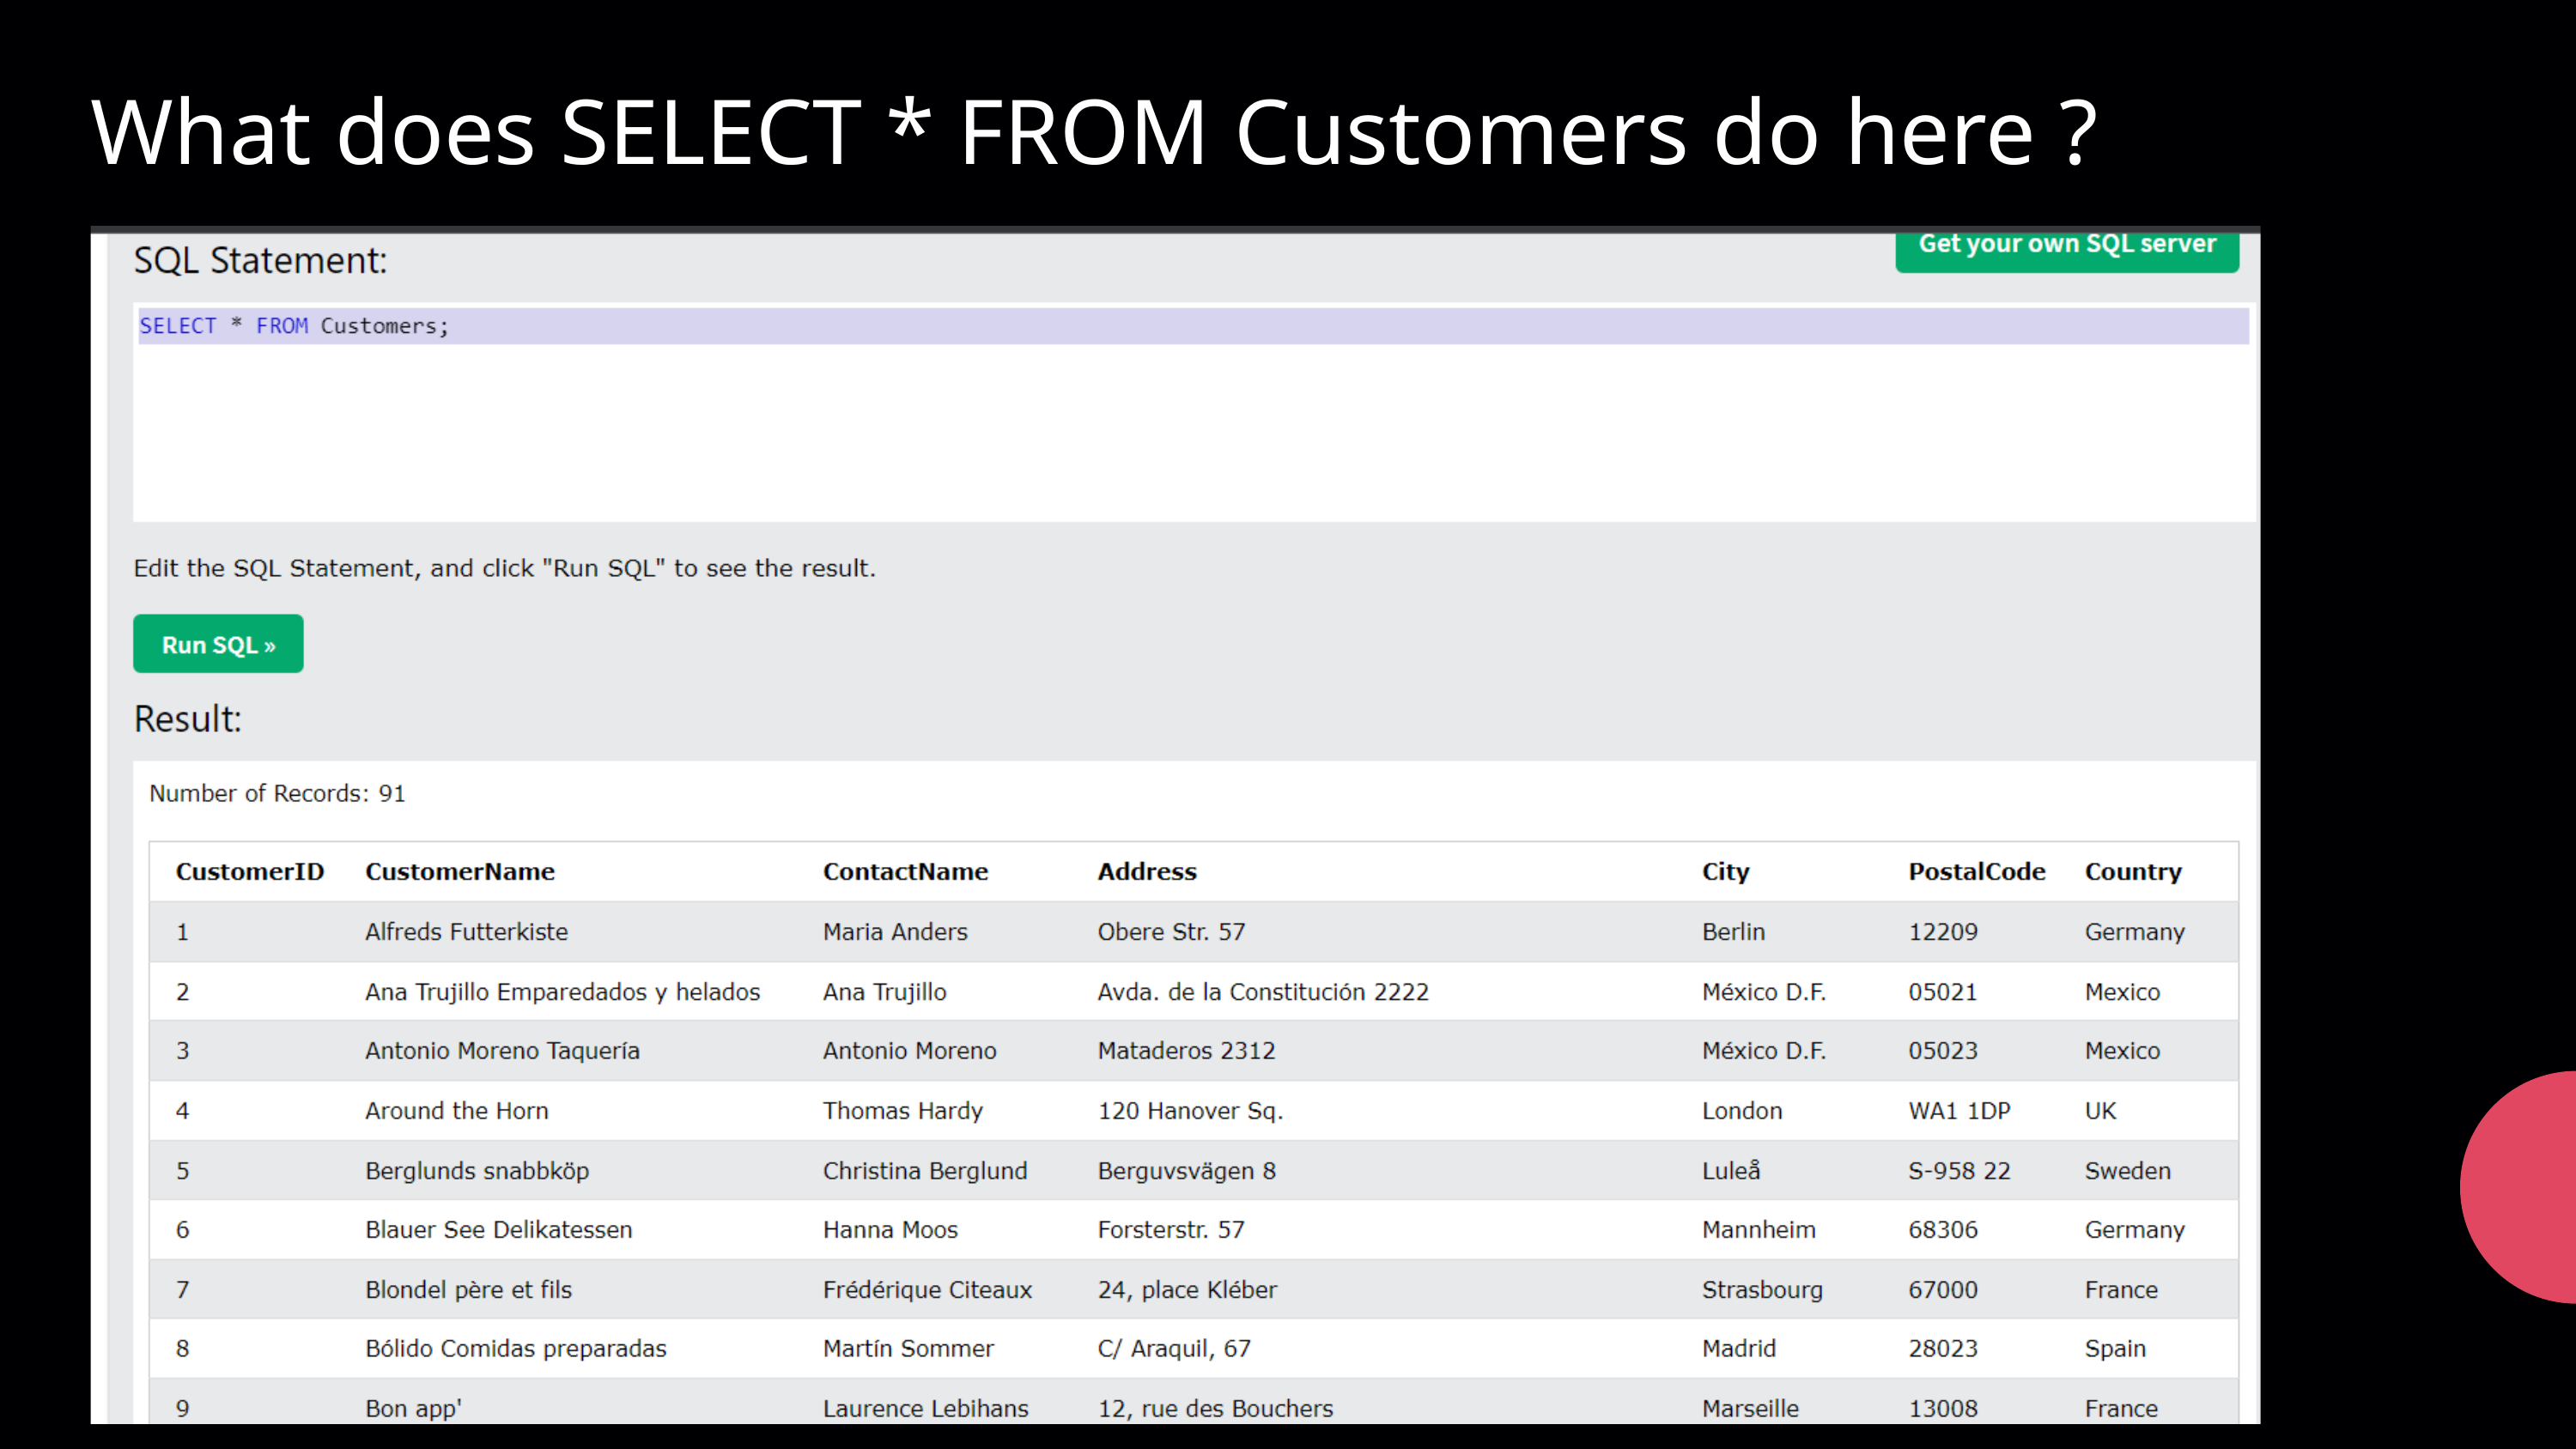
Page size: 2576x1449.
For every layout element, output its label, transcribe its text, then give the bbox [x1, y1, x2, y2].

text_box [2459, 1070, 2576, 1304]
text_box [90, 226, 2261, 1424]
text_box What does SELECT * FROM Customers do here ? [90, 57, 2350, 182]
